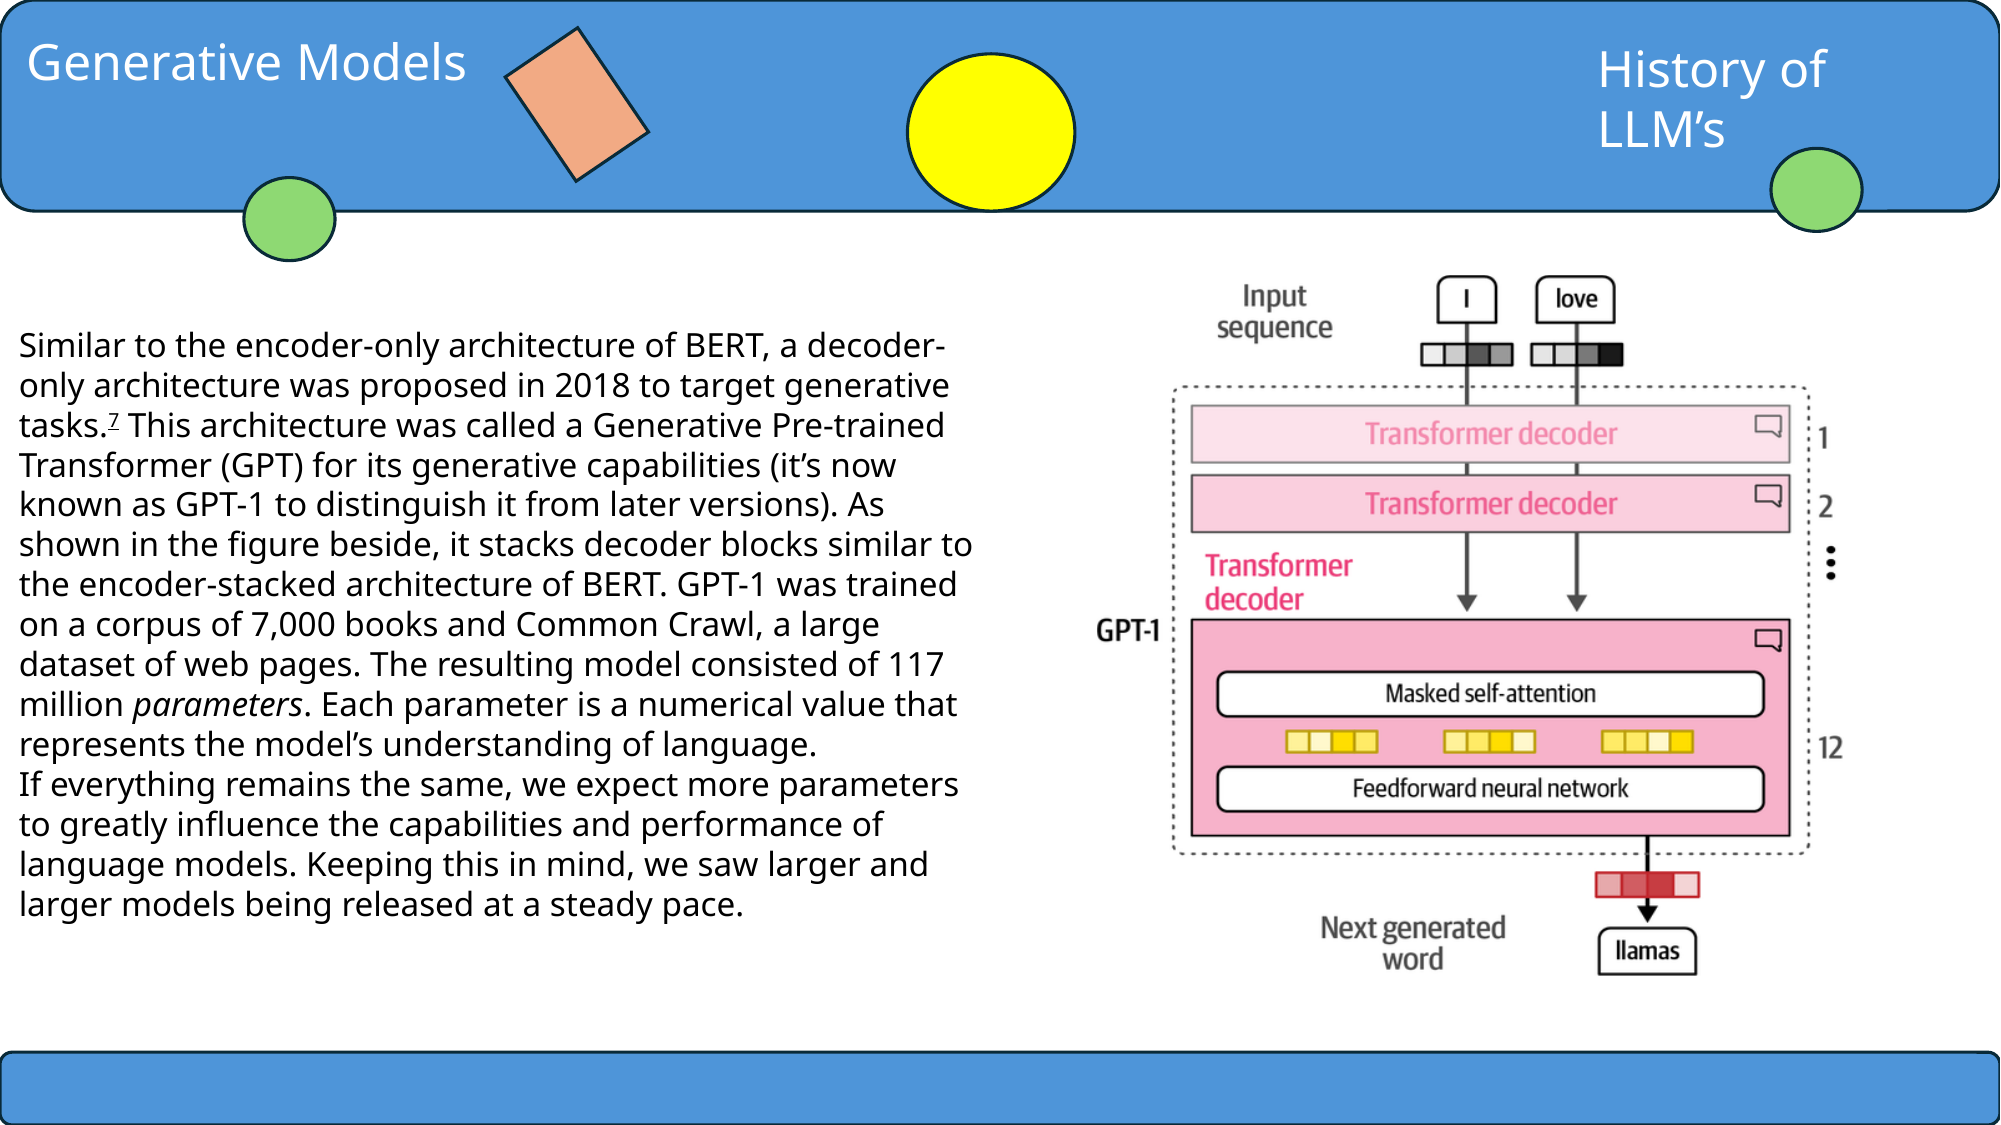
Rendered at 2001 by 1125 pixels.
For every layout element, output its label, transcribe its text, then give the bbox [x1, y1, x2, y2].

text_box [503, 25, 651, 184]
text_box Similar to the encoder-only architecture of BERT, a decoder-only architecture was proposed in 2018 to target generative tasks.7 This architecture was called a Generative Pre-trained Transformer (GPT) for its generative capabilities (it’s now known as GPT-1 to distinguish it from later versions). As shown in the figure beside, it stacks decoder blocks similar to the encoder-stacked architecture of BERT. GPT-1 was trained on a corpus of 7,000 books and Common Crawl, a large dataset of web pages. The resulting model consisted of 117 million parameters. Each parameter is a numerical value that represents the model’s understanding of language. If everything remains the same, we expect more parameters to greatly influence the capabilities and performance of language models. Keeping this in mind, we saw larger and larger models being released at a steady pace. [3, 316, 1007, 931]
text_box [0, 0, 2000, 213]
text_box [905, 52, 1077, 213]
text_box [1769, 165, 1864, 233]
text_box Generative Models [11, 22, 567, 98]
text_box [242, 176, 337, 263]
picture [1096, 274, 1844, 978]
text_box [0, 1050, 2000, 1125]
text_box History of LLM’s [1582, 29, 1972, 165]
